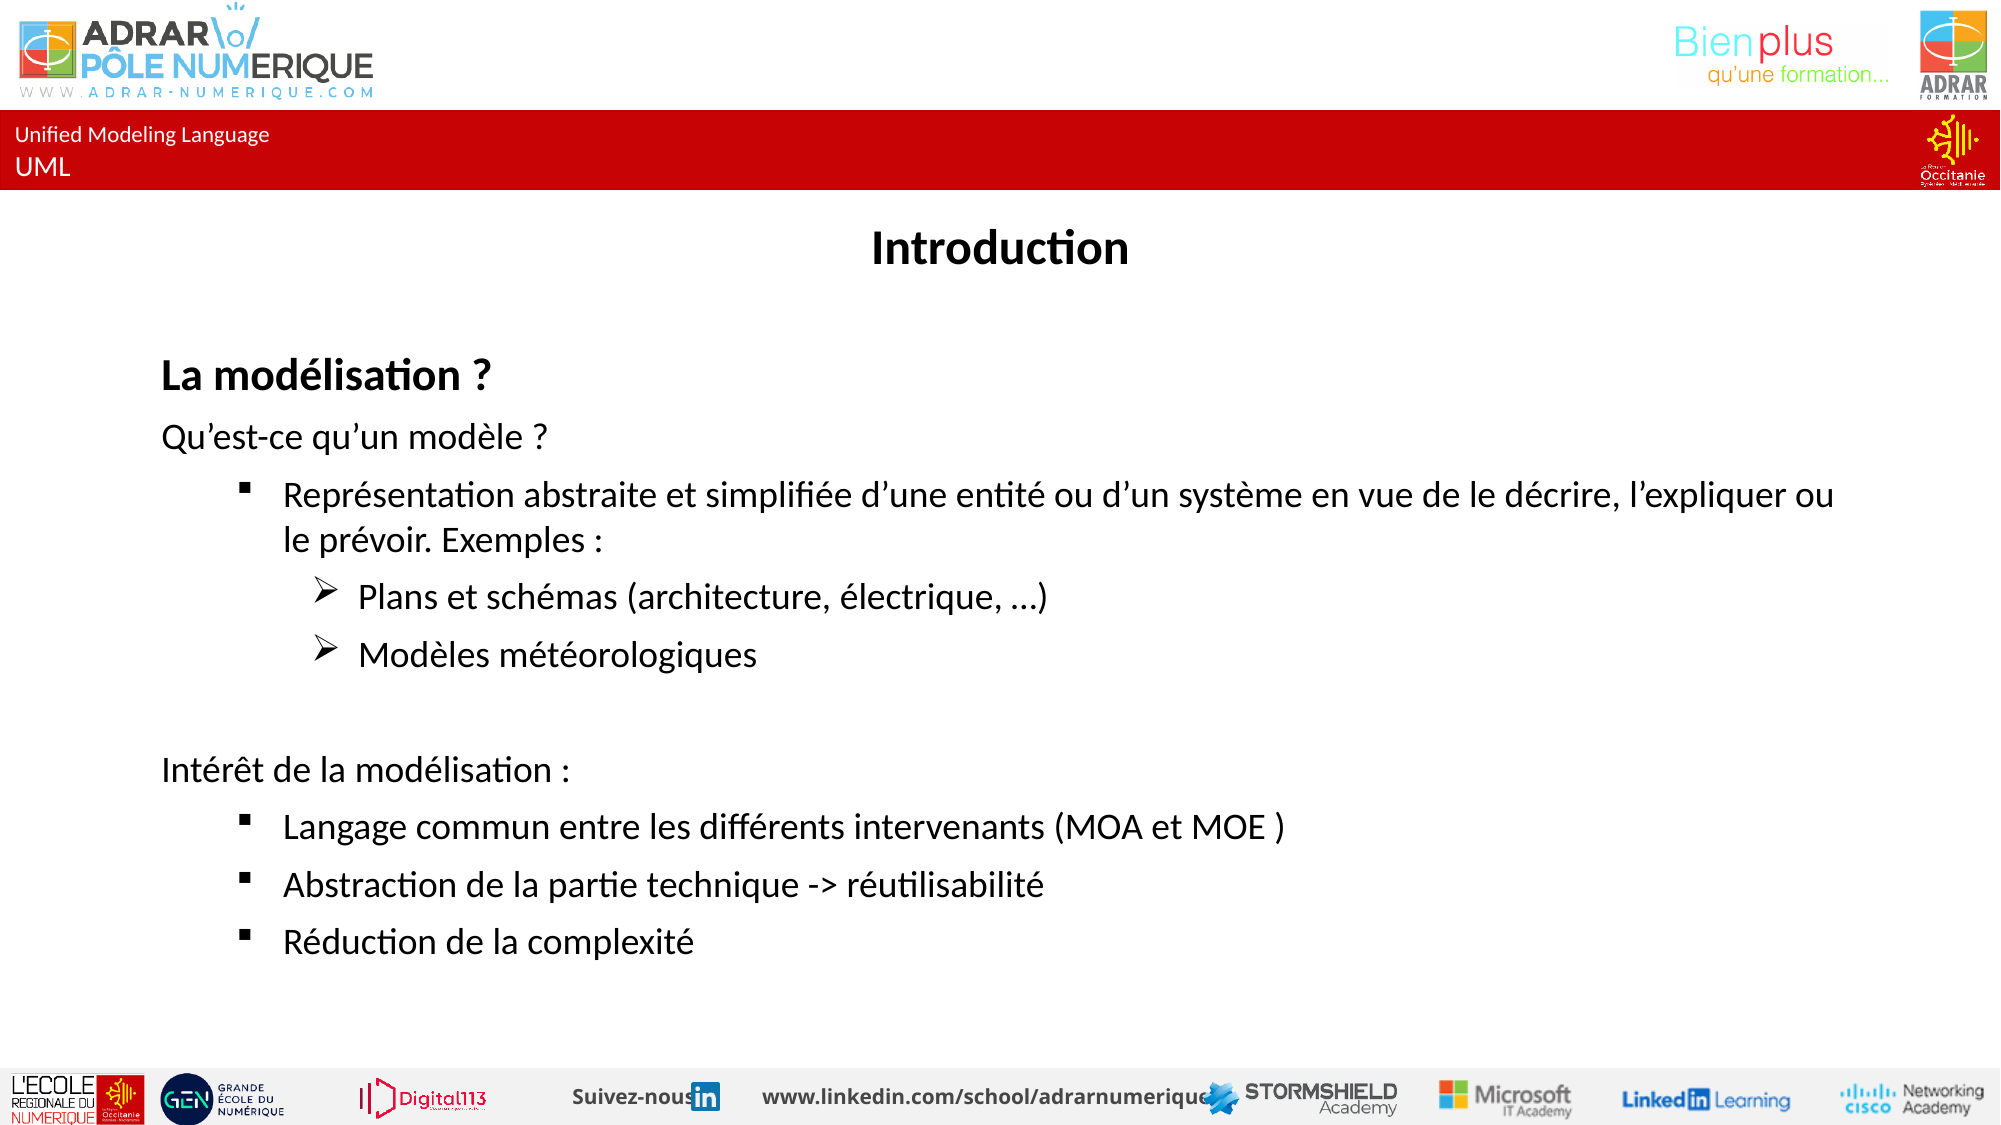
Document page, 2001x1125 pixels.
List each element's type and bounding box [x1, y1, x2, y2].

text_box [0, 0, 2000, 1125]
